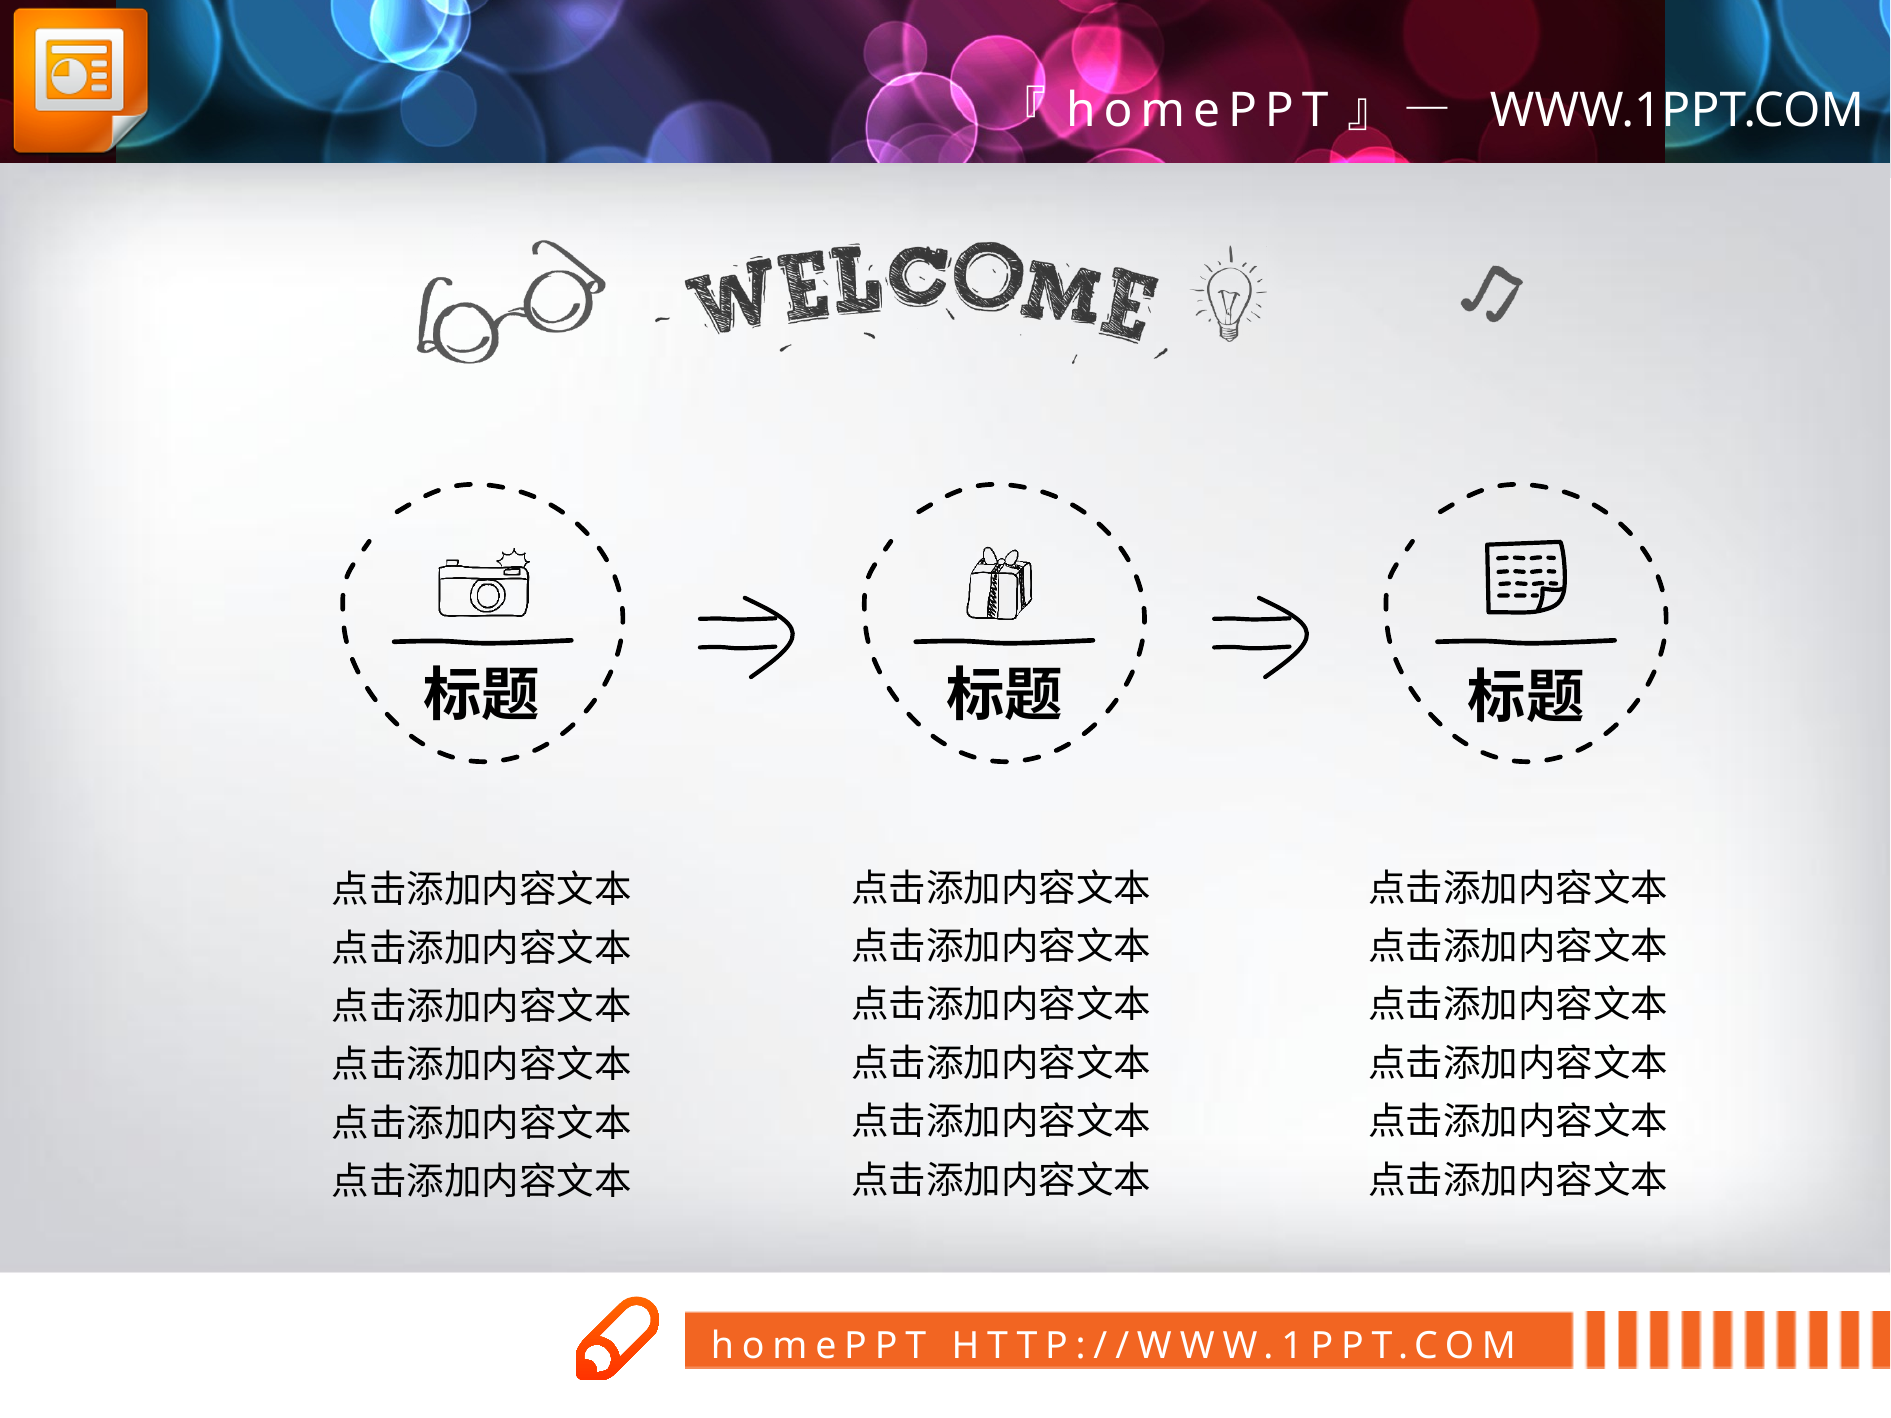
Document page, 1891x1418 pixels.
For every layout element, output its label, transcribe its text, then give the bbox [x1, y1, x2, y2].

picture [0, 0, 1891, 1275]
picture [685, 1311, 1891, 1369]
text_box 点击添加内容文本点击添加内容文本点击添加内容文本点击添加内容文本点击添加内容文本点击添加内容文本 [824, 1123, 1178, 1209]
text_box 点击添加内容文本点击添加内容文本点击添加内容文本点击添加内容文本点击添加内容文本点击添加内容文本 [1341, 1123, 1695, 1209]
text_box 点击添加内容文本点击添加内容文本点击添加内容文本点击添加内容文本点击添加内容文本点击添加内容文本 [305, 1123, 659, 1210]
